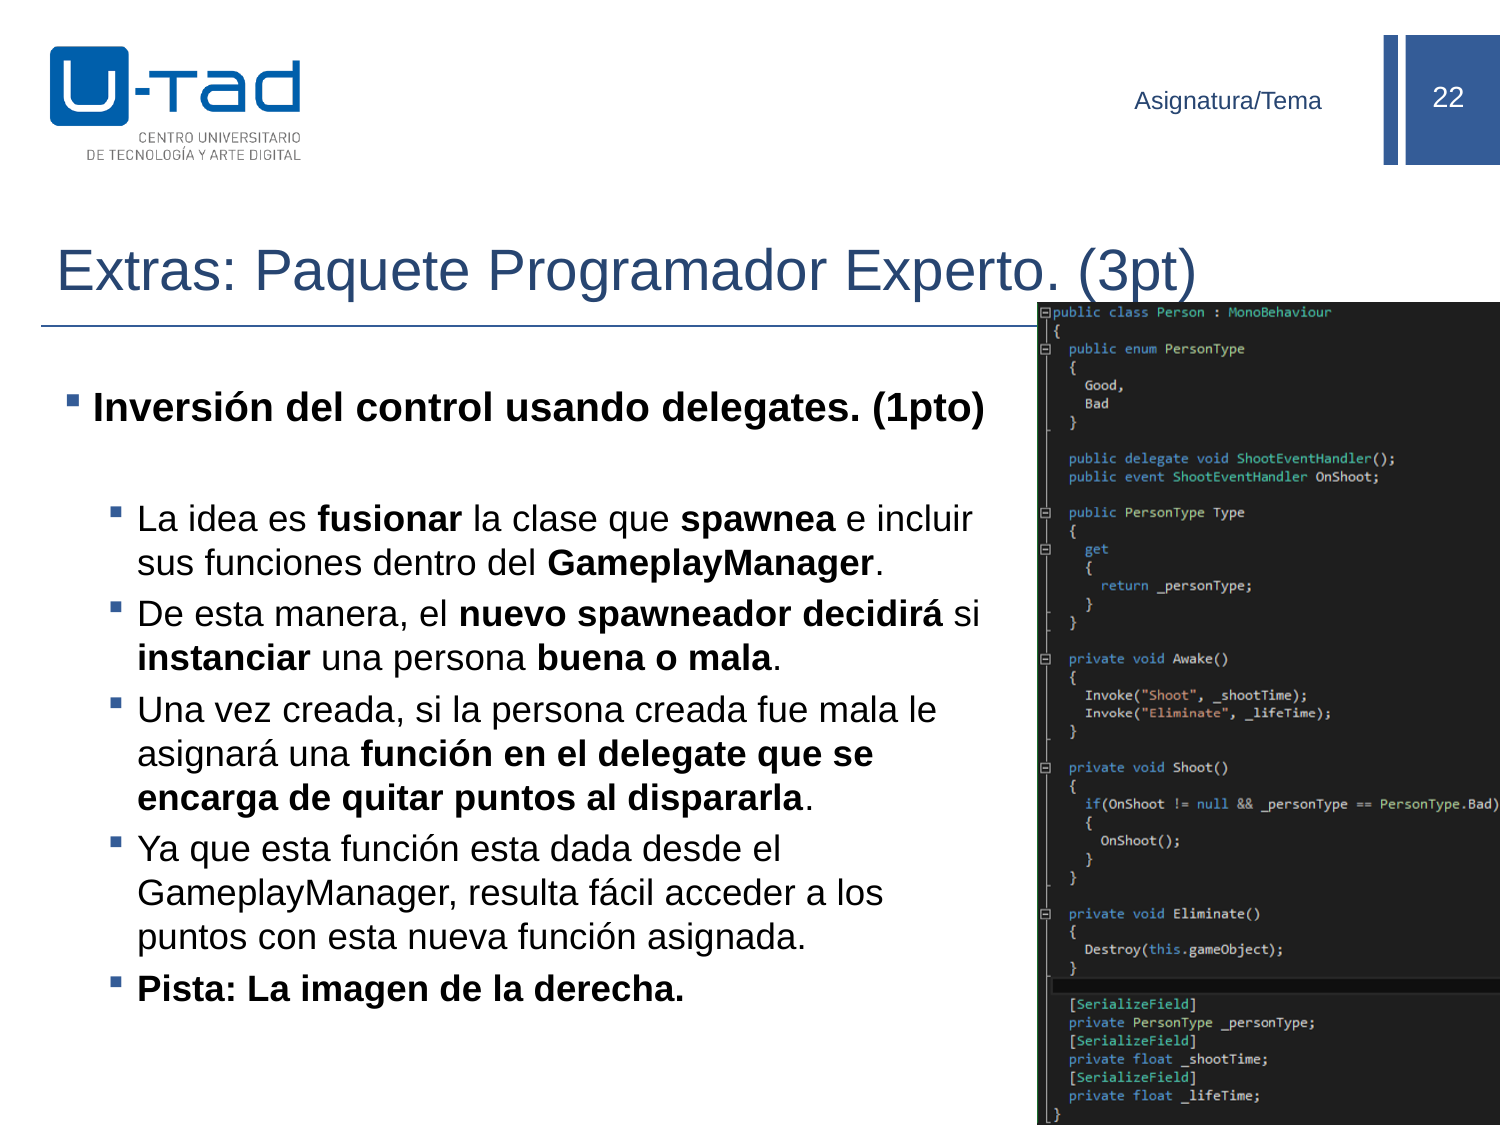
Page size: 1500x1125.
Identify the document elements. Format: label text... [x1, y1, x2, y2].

footer Asignatura/Tema [747, 78, 1338, 128]
picture [42, 38, 308, 168]
picture [1037, 302, 1500, 1125]
list Inversión del control usando delegates. (1pto) La idea es fusionar la clase que spawnea e incluir sus funciones dentro del GameplayManager. De esta manera, el nuevo spawneador decidirá si instanciar una persona buena o mala. Una vez creada, si la persona creada fue mala le asignará una función en el delegate que se encarga de quitar puntos al dispararla. Ya que esta función esta dada desde el GameplayManager, resulta fácil acceder a los puntos con esta nueva función asignada. Pista: La imagen de la derecha. [41, 373, 1010, 1035]
title Extras: Paquete Programador Experto. (3pt) [41, 208, 1453, 327]
